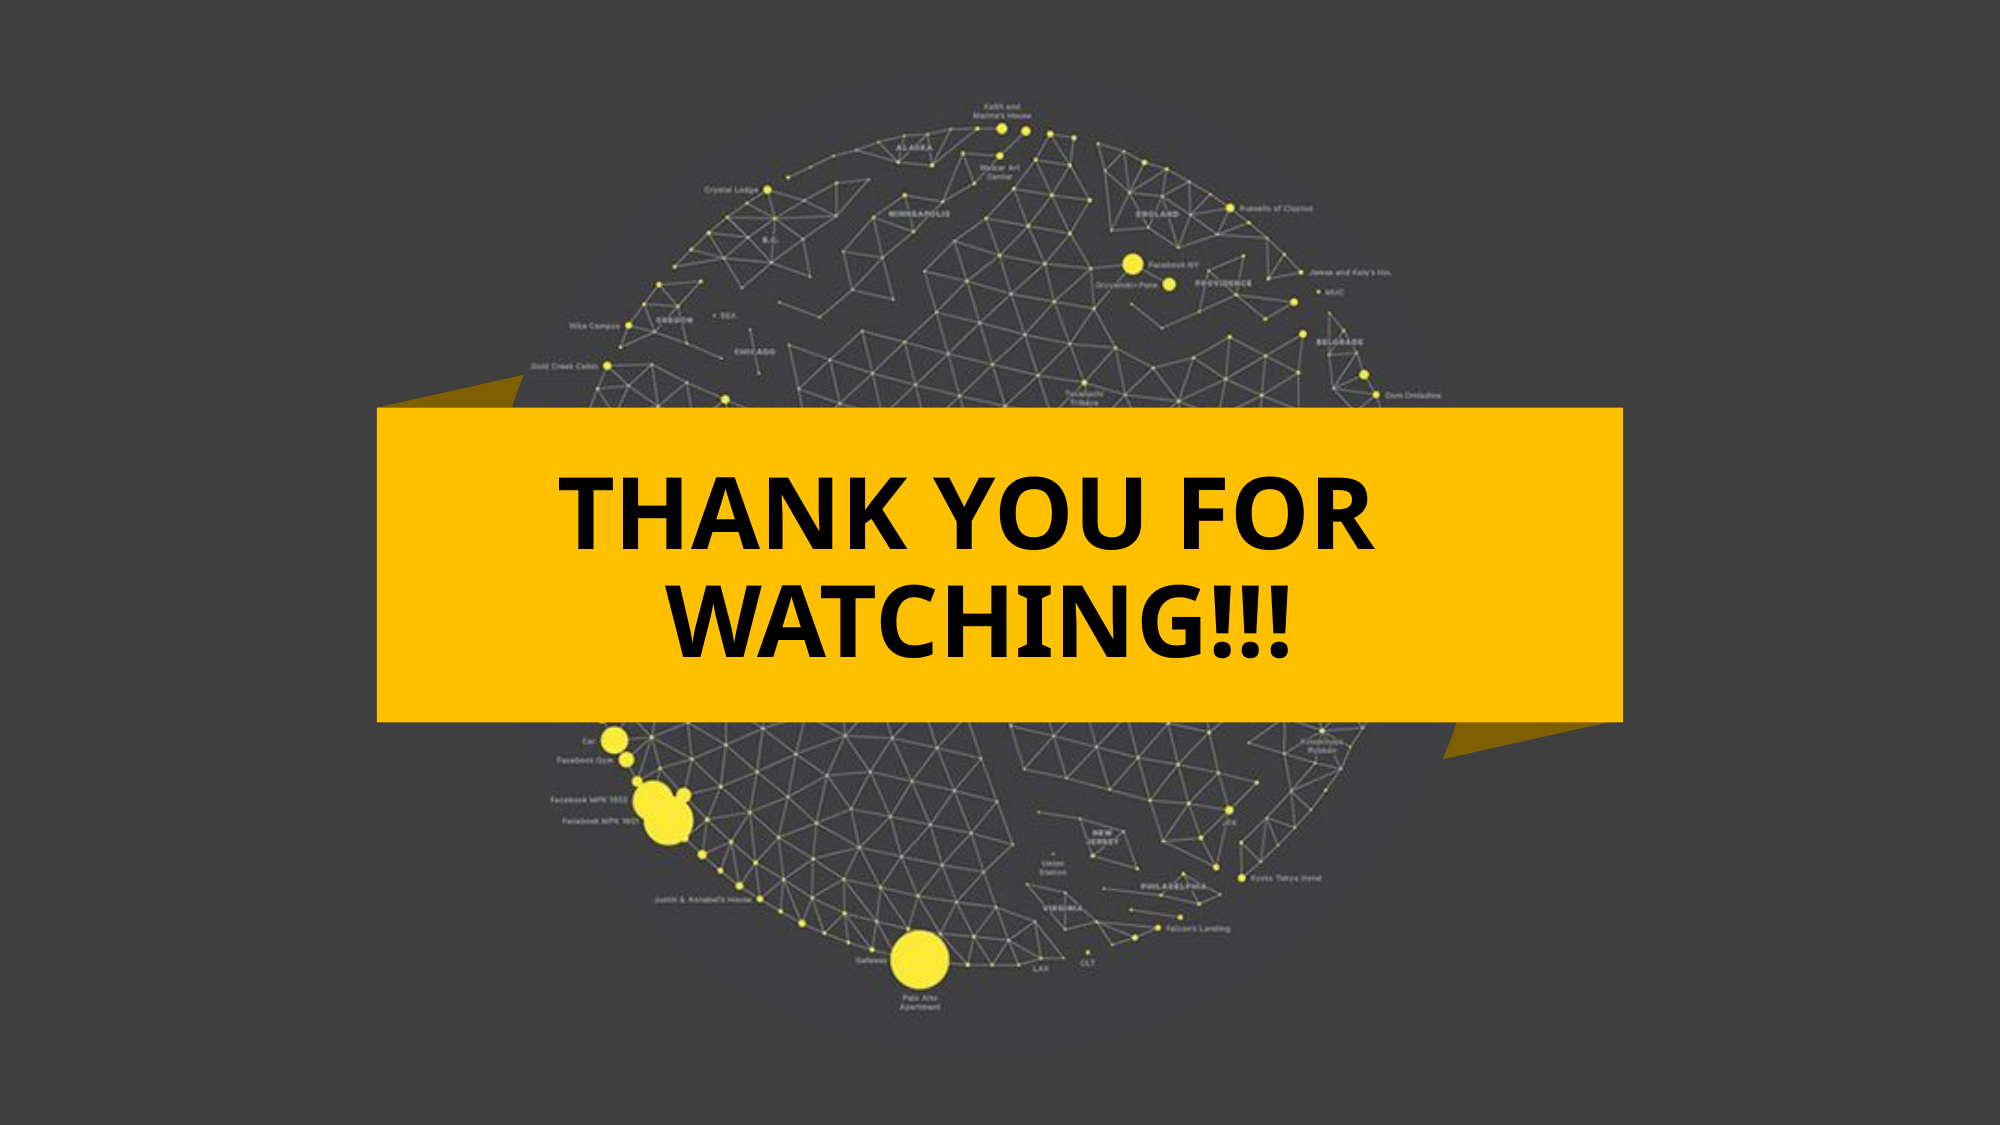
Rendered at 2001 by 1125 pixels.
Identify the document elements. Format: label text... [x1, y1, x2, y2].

picture [512, 64, 1459, 407]
picture [513, 723, 1457, 1061]
list THANK YOU FOR WATCHING!!! [487, 455, 1473, 671]
